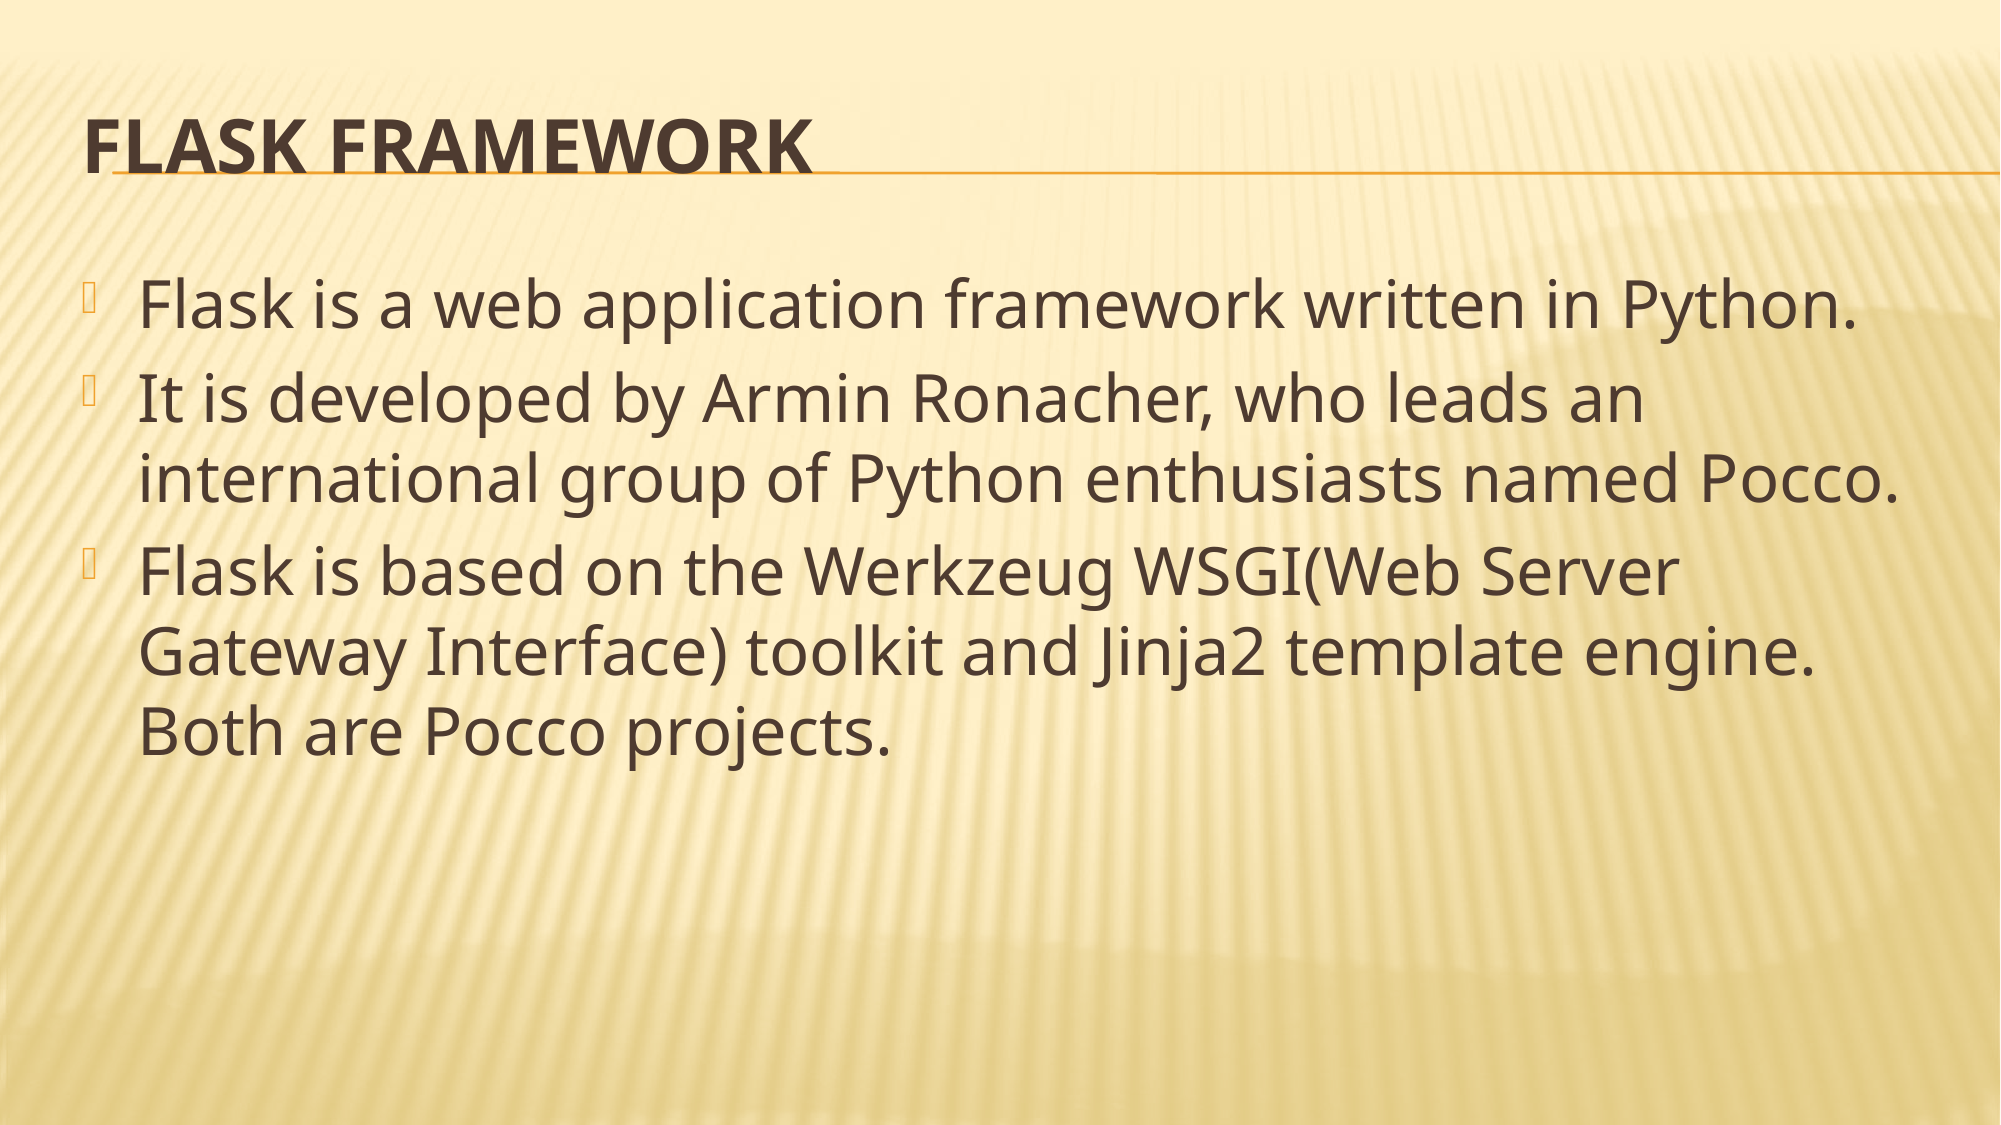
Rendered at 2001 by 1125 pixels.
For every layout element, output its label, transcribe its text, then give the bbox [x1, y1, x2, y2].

list Flask is a web application framework written in Python. It is developed by Armin Ronacher, who leads an international group of Python enthusiasts named Pocco. Flask is based on the Werkzeug WSGI(Web Server Gateway Interface) toolkit and Jinja2 template engine. Both are Pocco projects. [66, 254, 1967, 998]
title Flask Framework [66, 75, 1967, 213]
